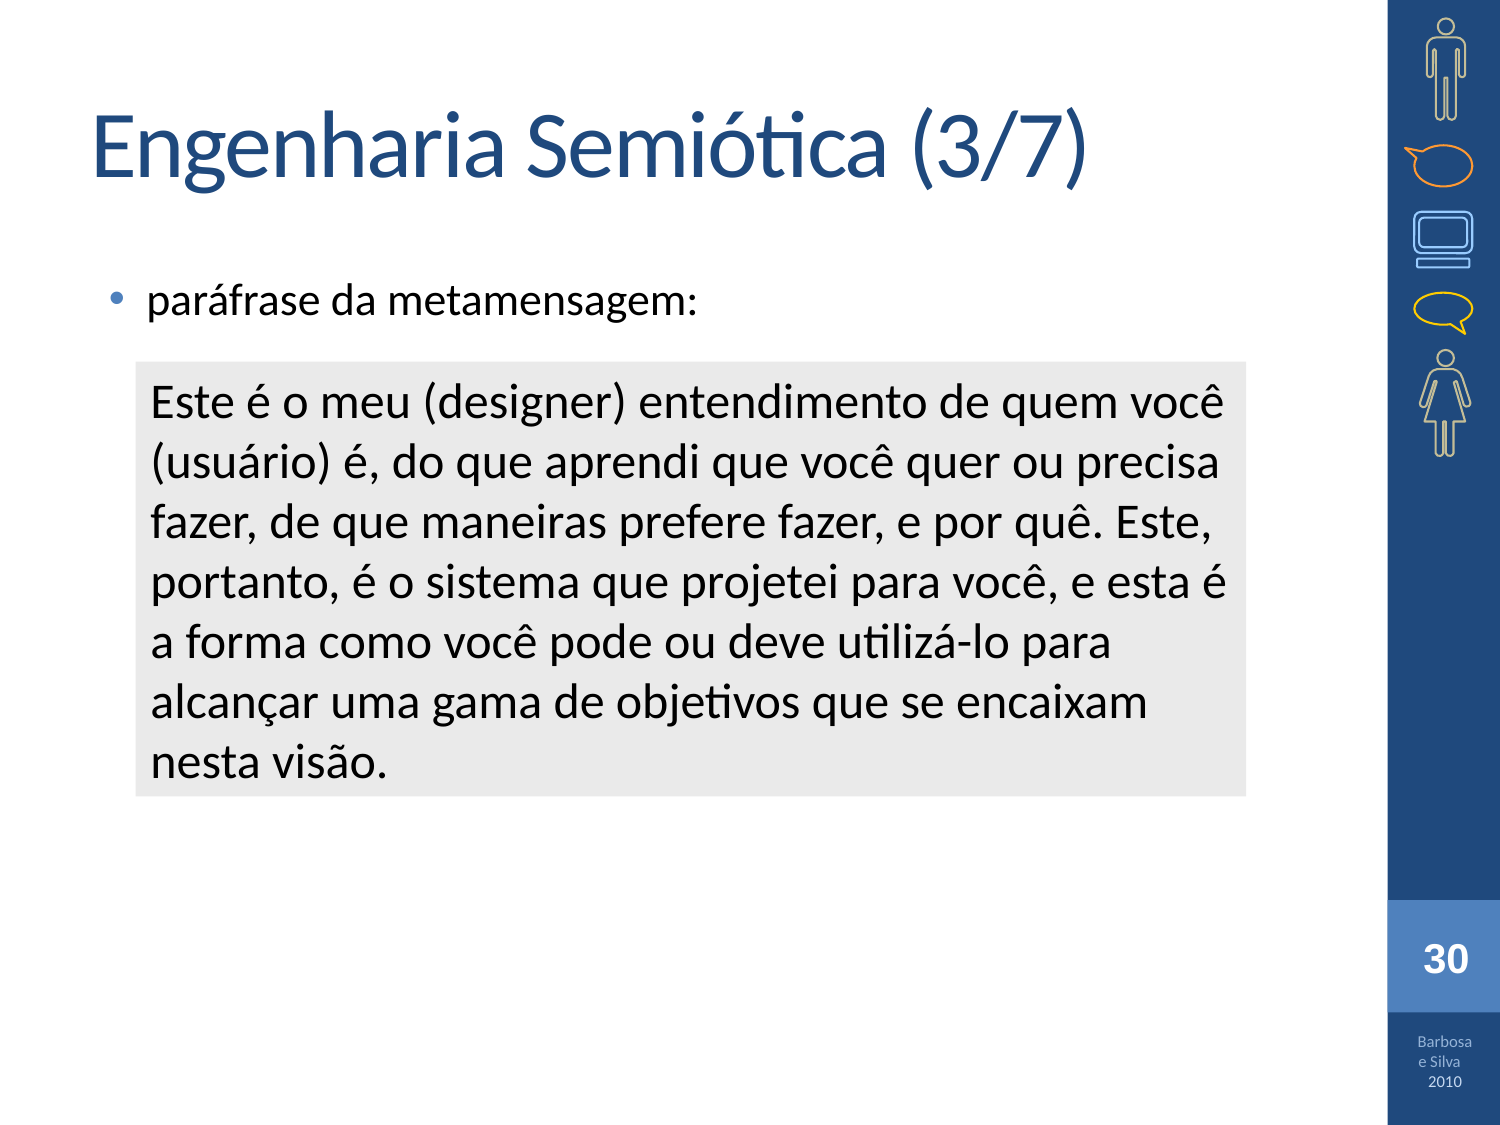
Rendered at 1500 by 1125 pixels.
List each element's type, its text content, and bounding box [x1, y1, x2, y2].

text_box Este é o meu (designer) entendimento de quem você (usuário) é, do que aprendi que você quer ou precisa fazer, de que maneiras prefere fazer, e por quê. Este, portanto, é o sistema que projetei para você, e esta é a forma como você pode ou deve utilizá-lo para alcançar uma gama de objetivos que se encaixam nesta visão. [135, 361, 1247, 797]
list paráfrase da metamensagem: [74, 262, 1326, 1051]
title Engenharia Semiótica (3/7) [75, 45, 1325, 233]
